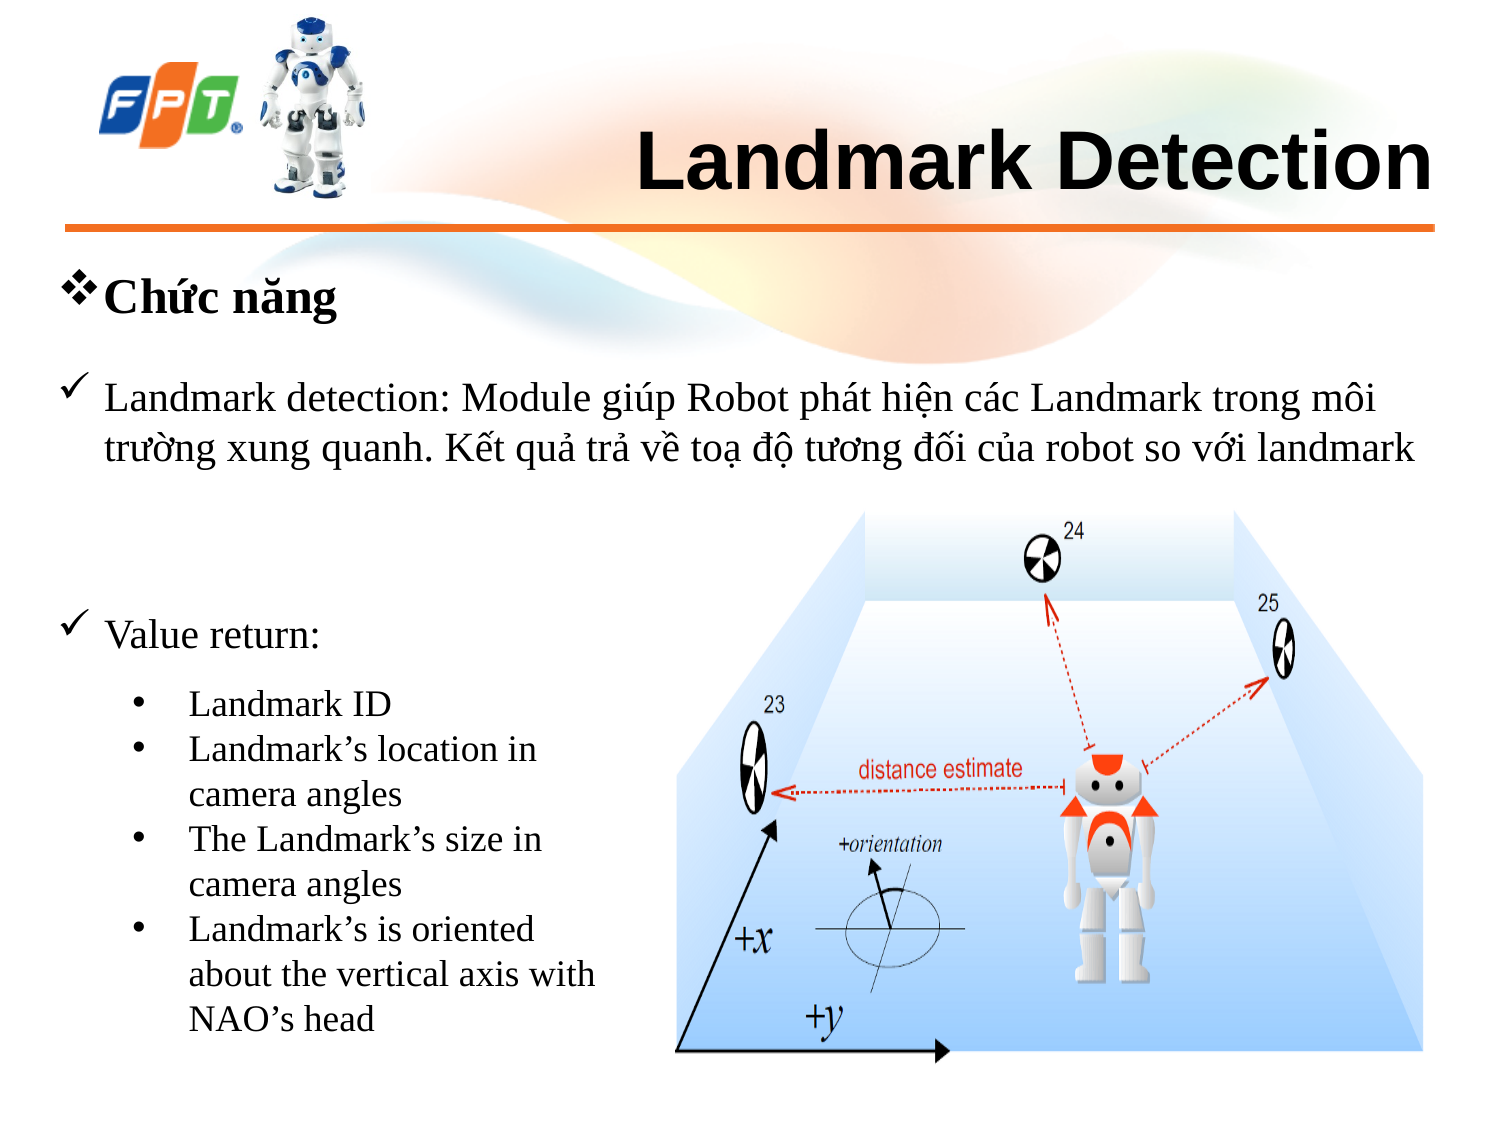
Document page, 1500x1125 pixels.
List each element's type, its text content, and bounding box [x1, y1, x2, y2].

picture [225, 478, 1451, 1091]
text_box Landmark Detection [562, 62, 1450, 250]
text_box Landmark detection: Module giúp Robot phát hiện các Landmark trong môi trường xung quanh. Kết quả trả về toạ độ tương đối của robot so với landmark [42, 362, 1500, 478]
text_box Chức năng [42, 255, 793, 331]
picture [65, 0, 1397, 362]
text_box Value return: Landmark ID Landmark’s location in camera angles The Landmark’s size in camera angles Landmark’s is oriented about the vertical axis with NAO’s head [42, 574, 625, 1047]
